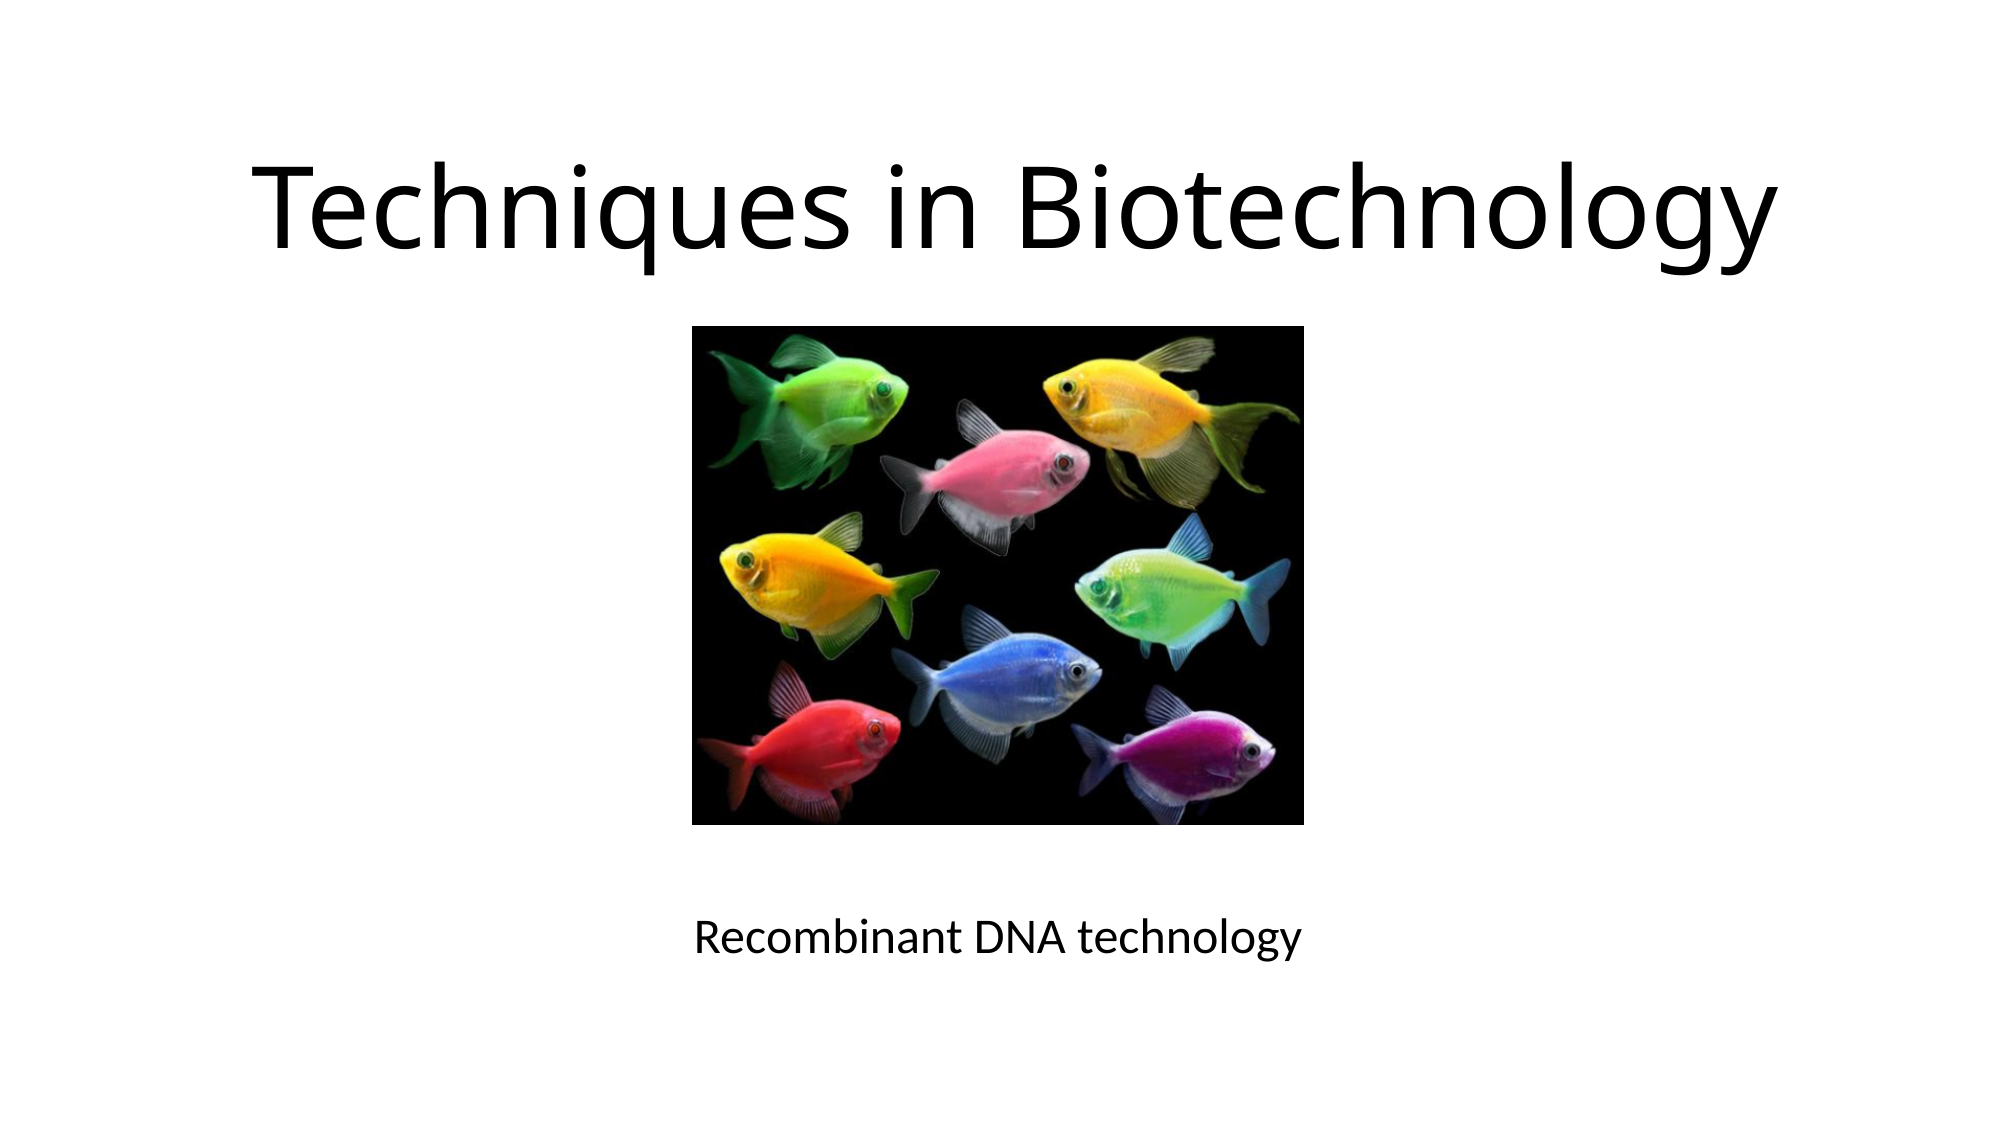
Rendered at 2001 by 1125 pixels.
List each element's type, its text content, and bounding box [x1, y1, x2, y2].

subtitle Recombinant DNA technology [473, 903, 1524, 1010]
picture [692, 326, 1304, 825]
title Techniques in Biotechnology [220, 39, 1810, 281]
